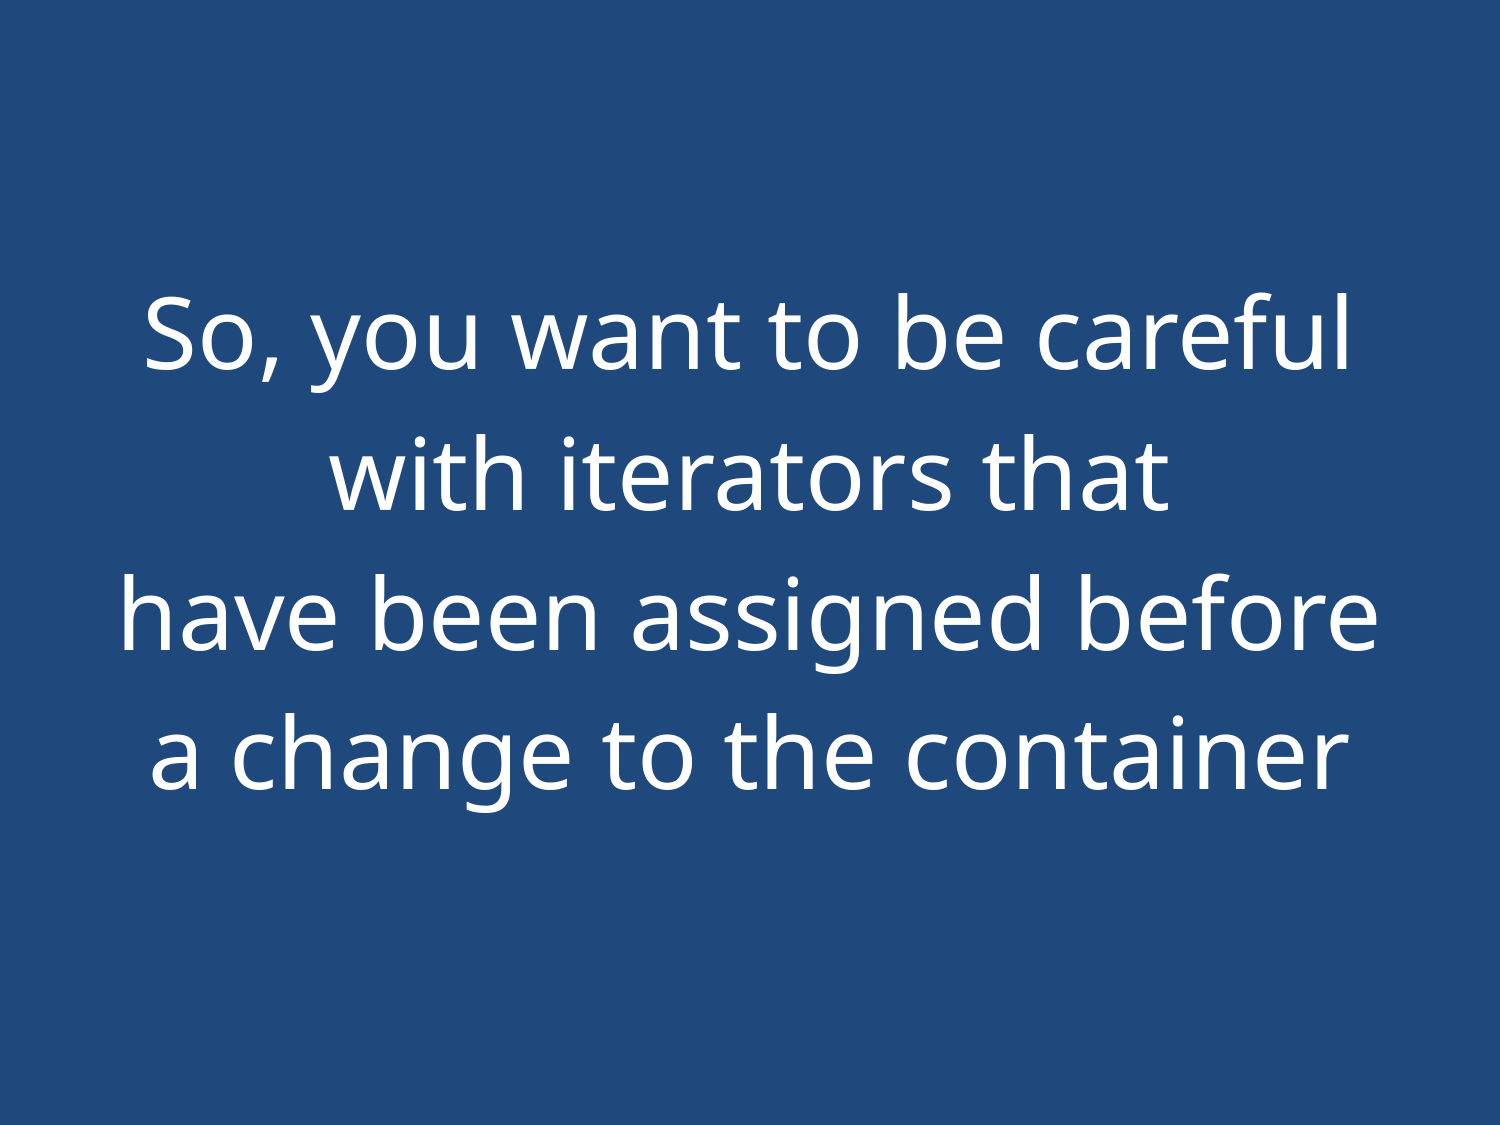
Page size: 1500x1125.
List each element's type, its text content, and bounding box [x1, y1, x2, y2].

list So, you want to be careful with iterators that have been assigned before a change to the container [75, 262, 1425, 1005]
